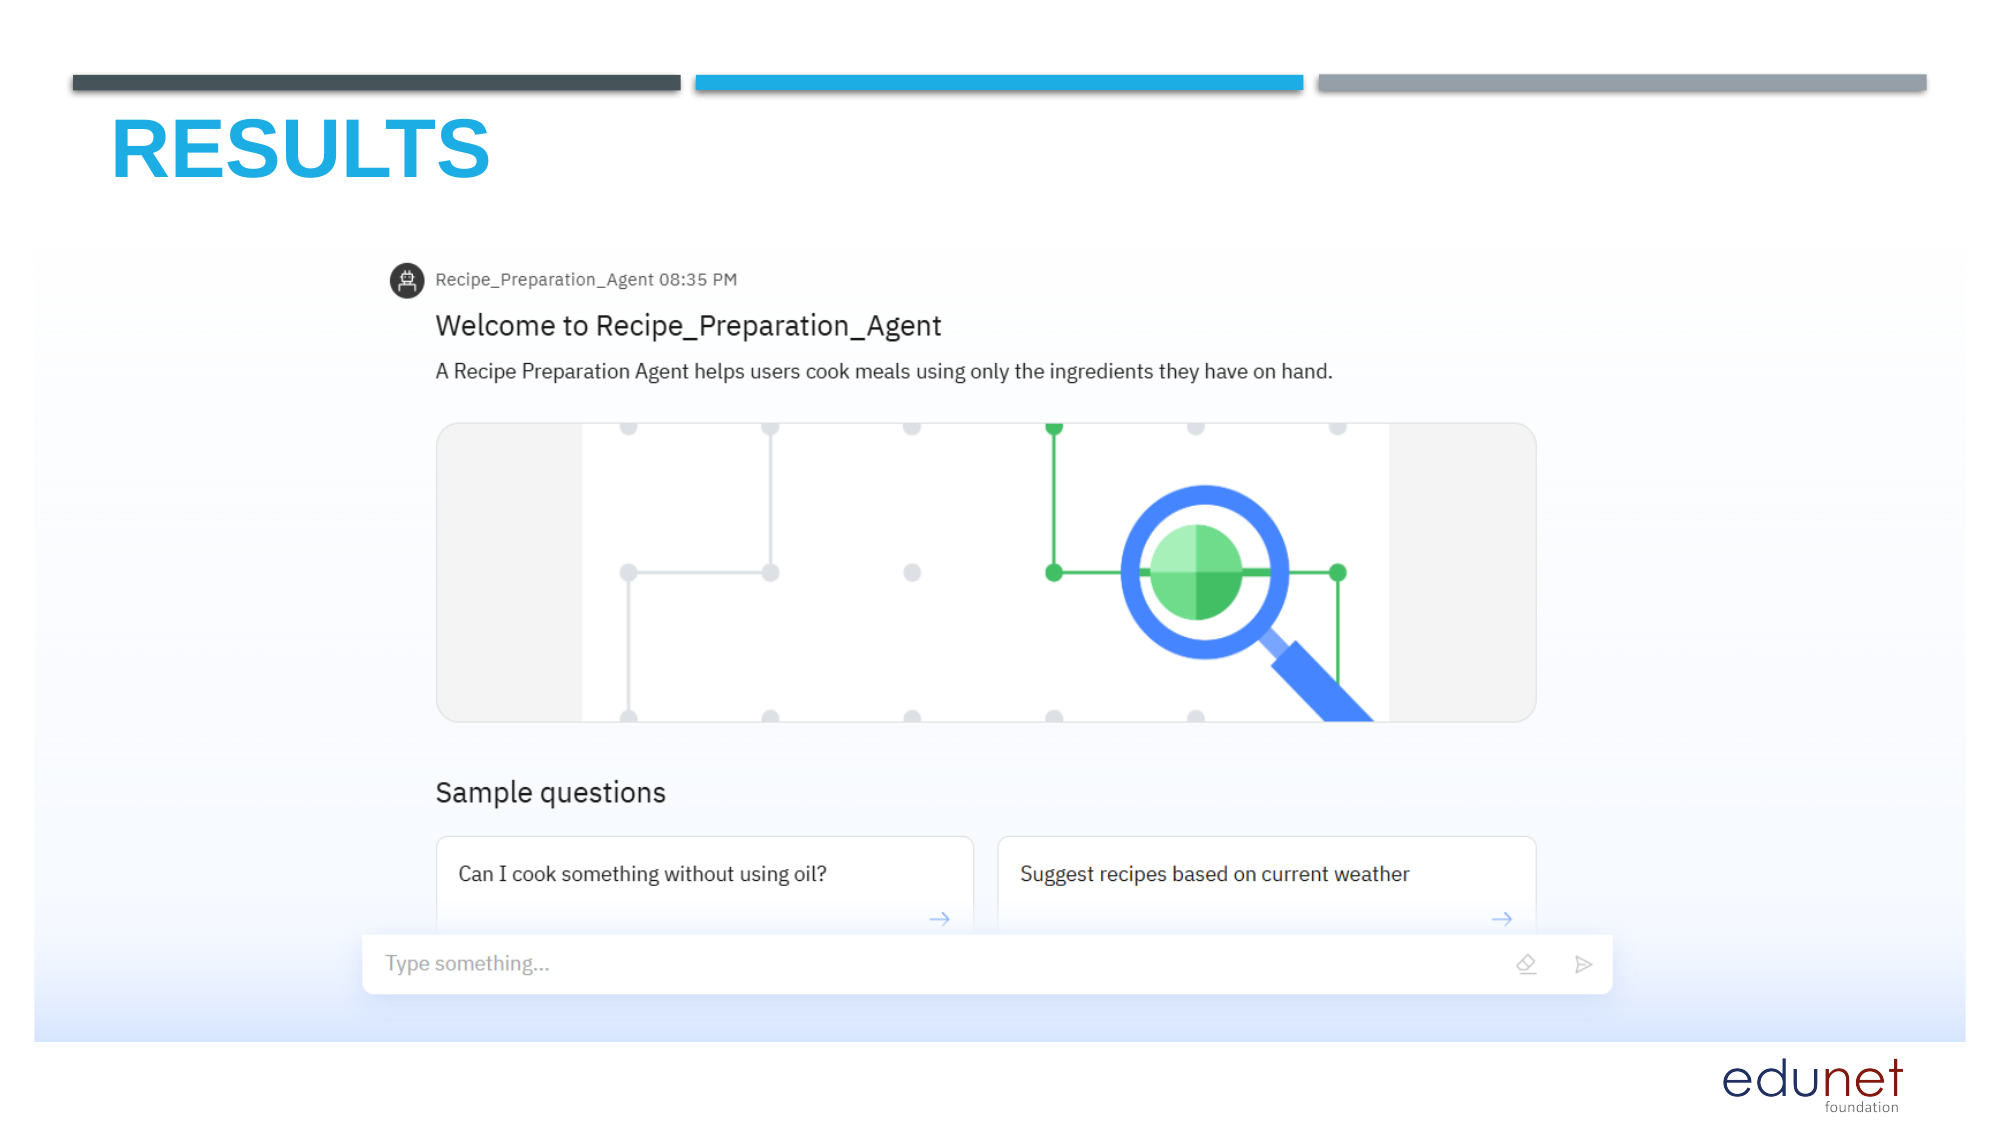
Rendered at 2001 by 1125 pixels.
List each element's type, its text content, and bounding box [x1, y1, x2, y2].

title Results [95, 115, 1905, 203]
picture [1719, 1056, 1905, 1116]
picture [33, 243, 1967, 1042]
